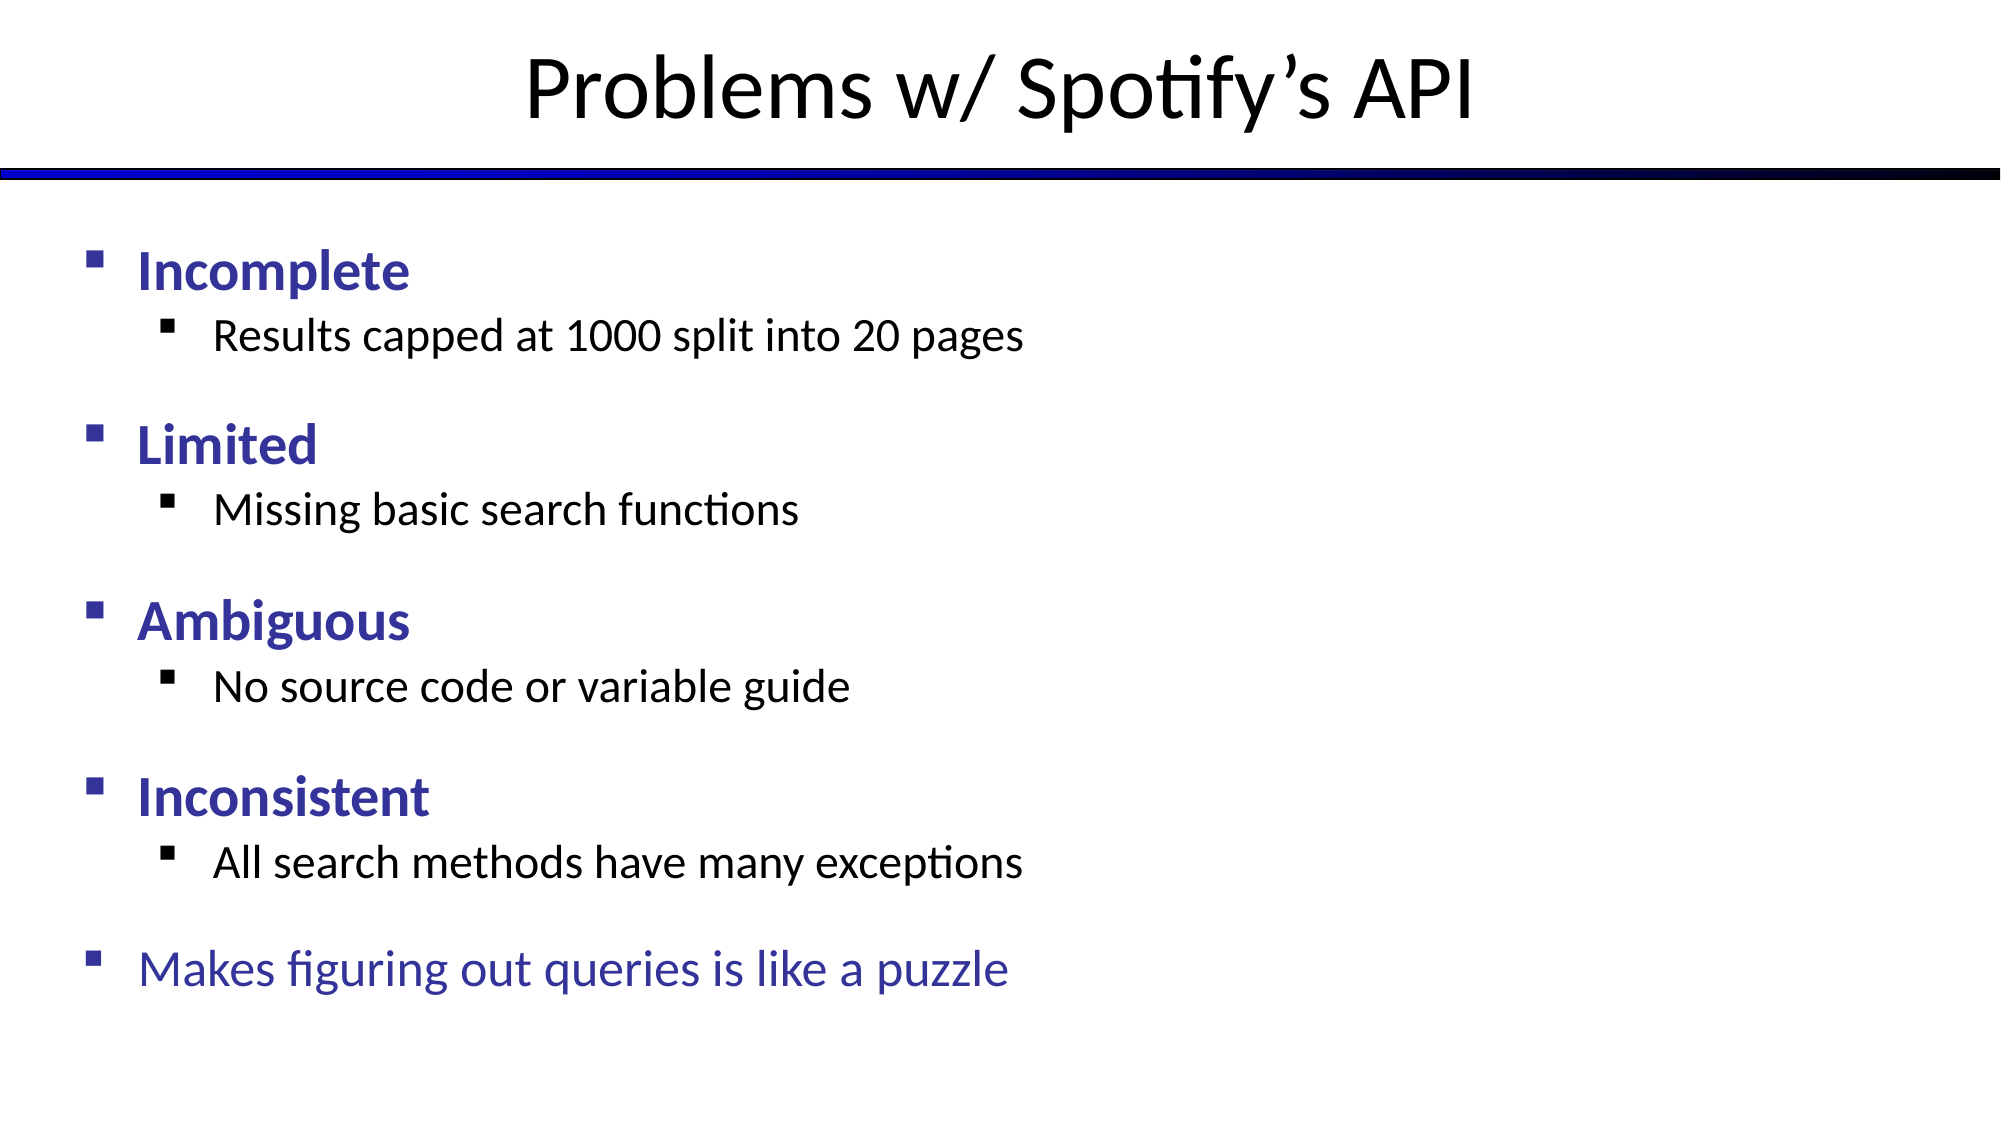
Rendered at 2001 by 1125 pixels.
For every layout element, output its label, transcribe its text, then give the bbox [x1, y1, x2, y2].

list Incomplete Results capped at 1000 split into 20 pages Limited Missing basic search functions Ambiguous No source code or variable guide Inconsistent All search methods have many exceptions Makes figuring out queries is like a puzzle [79, 231, 1863, 1068]
title Problems w/ Spotify’s API [432, 26, 1568, 138]
picture [1, 170, 1999, 178]
